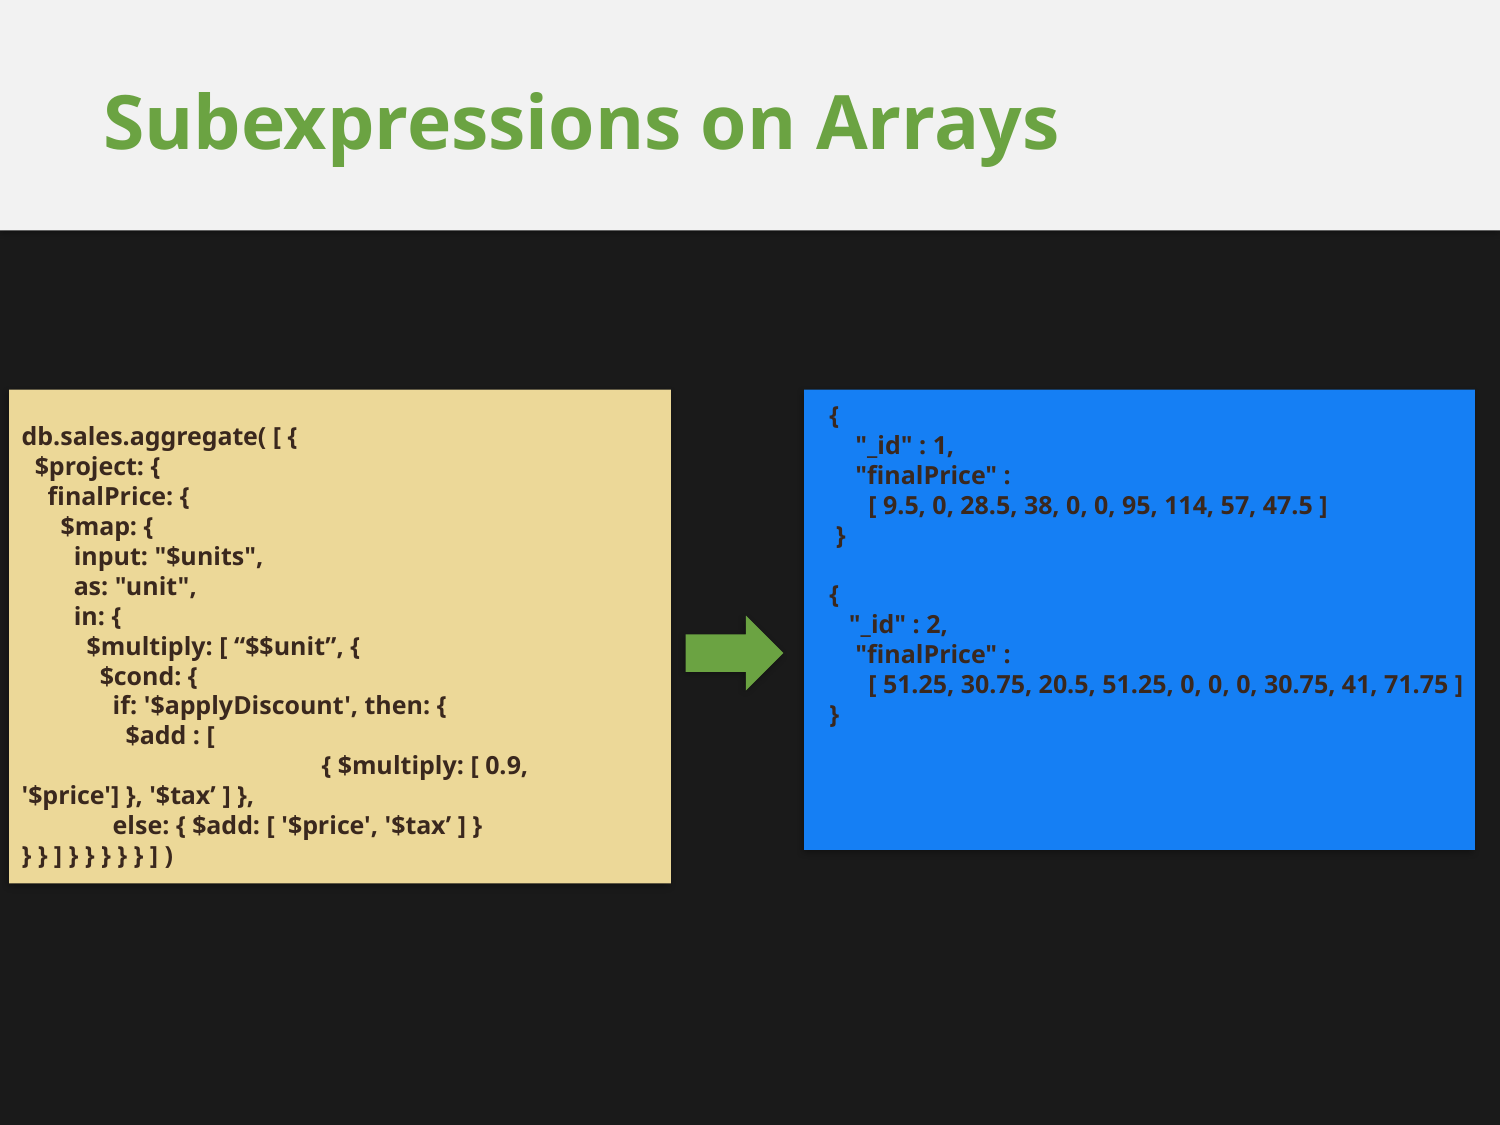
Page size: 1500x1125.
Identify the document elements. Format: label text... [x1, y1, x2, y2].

text_box { "_id" : 1, "finalPrice" : [ 9.5, 0, 28.5, 38, 0, 0, 95, 114, 57, 47.5 ] } { "_id" : 2, "finalPrice" : [ 51.25, 30.75, 20.5, 51.25, 0, 0, 0, 30.75, 41, 71.75 ] } [814, 391, 1486, 737]
text_box [8, 389, 672, 884]
text_box [803, 389, 1476, 851]
text_box [684, 614, 784, 692]
text_box db.sales.aggregate( [ { $project: { finalPrice: { $map: { input: "$units", as: "unit", in: { $multiply: [ “$$unit”, { $cond: { if: '$applyDiscount', then: { $add : [ { $multiply: [ 0.9, '$price'] }, '$tax’ ] }, else: { $add: [ '$price', '$tax’ ] } } } ] } } } } } ] ) [6, 413, 669, 878]
title Subexpressions on Arrays [103, 55, 1399, 195]
